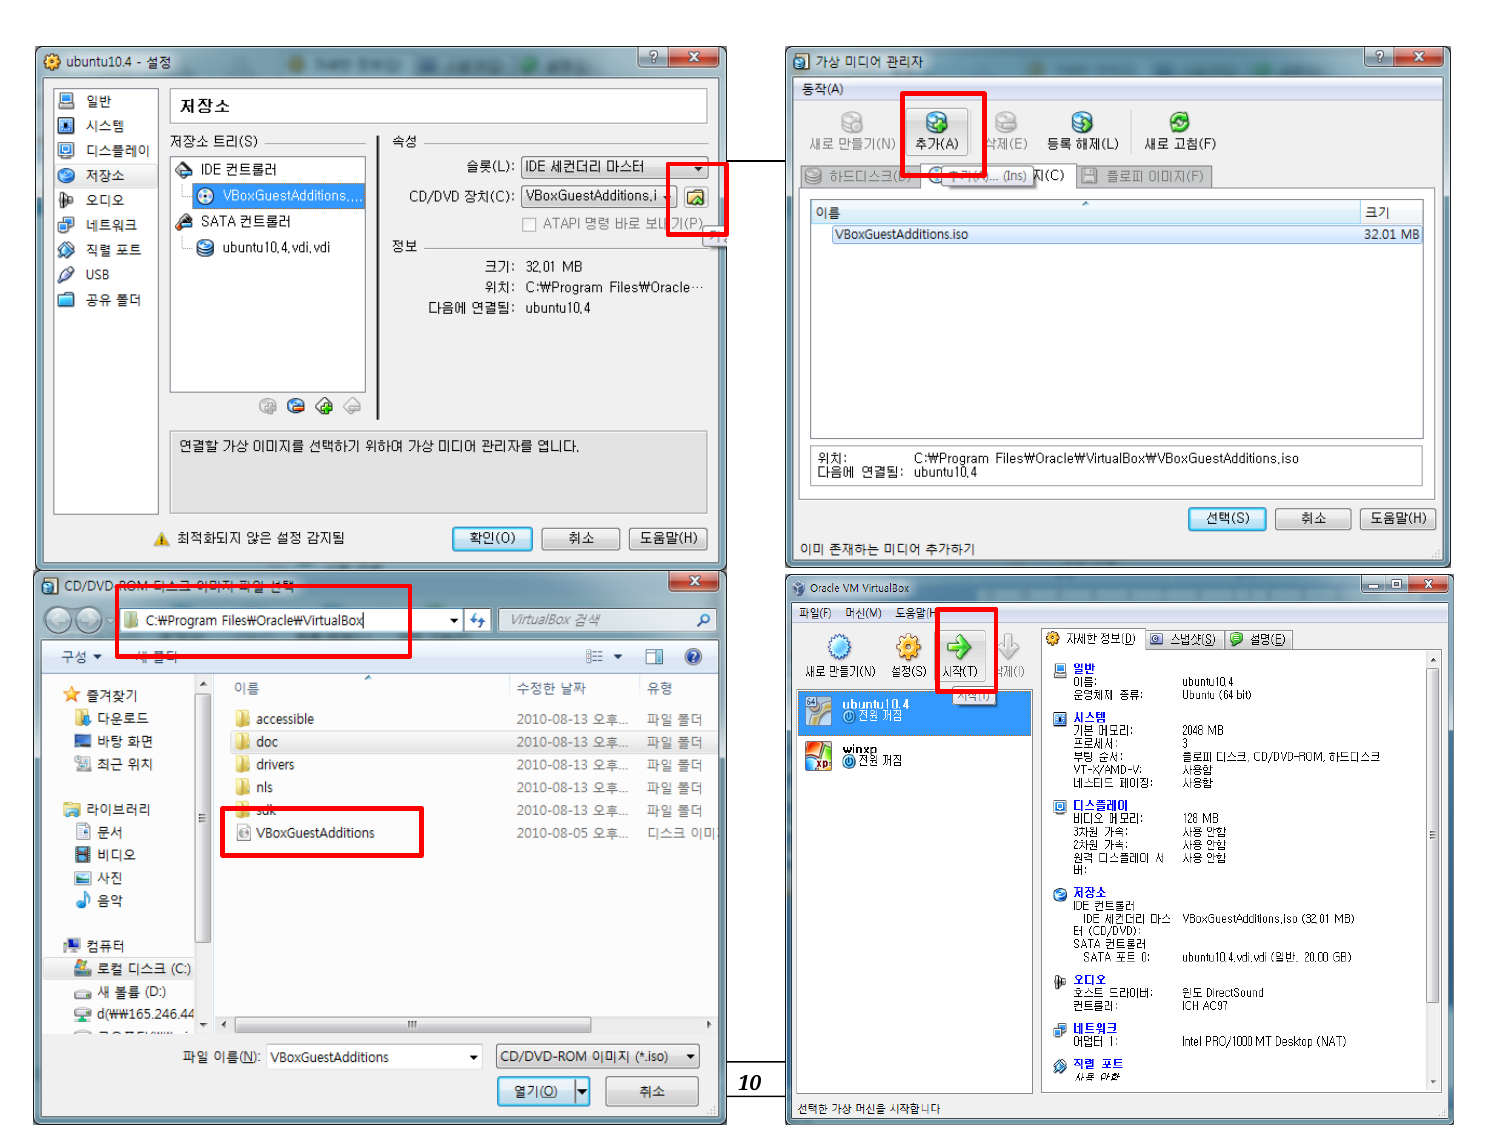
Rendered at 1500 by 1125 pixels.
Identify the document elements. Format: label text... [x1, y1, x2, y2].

picture [784, 573, 1454, 1125]
slide_number 10 [731, 1061, 779, 1109]
picture [33, 46, 727, 1125]
picture [784, 46, 1451, 569]
